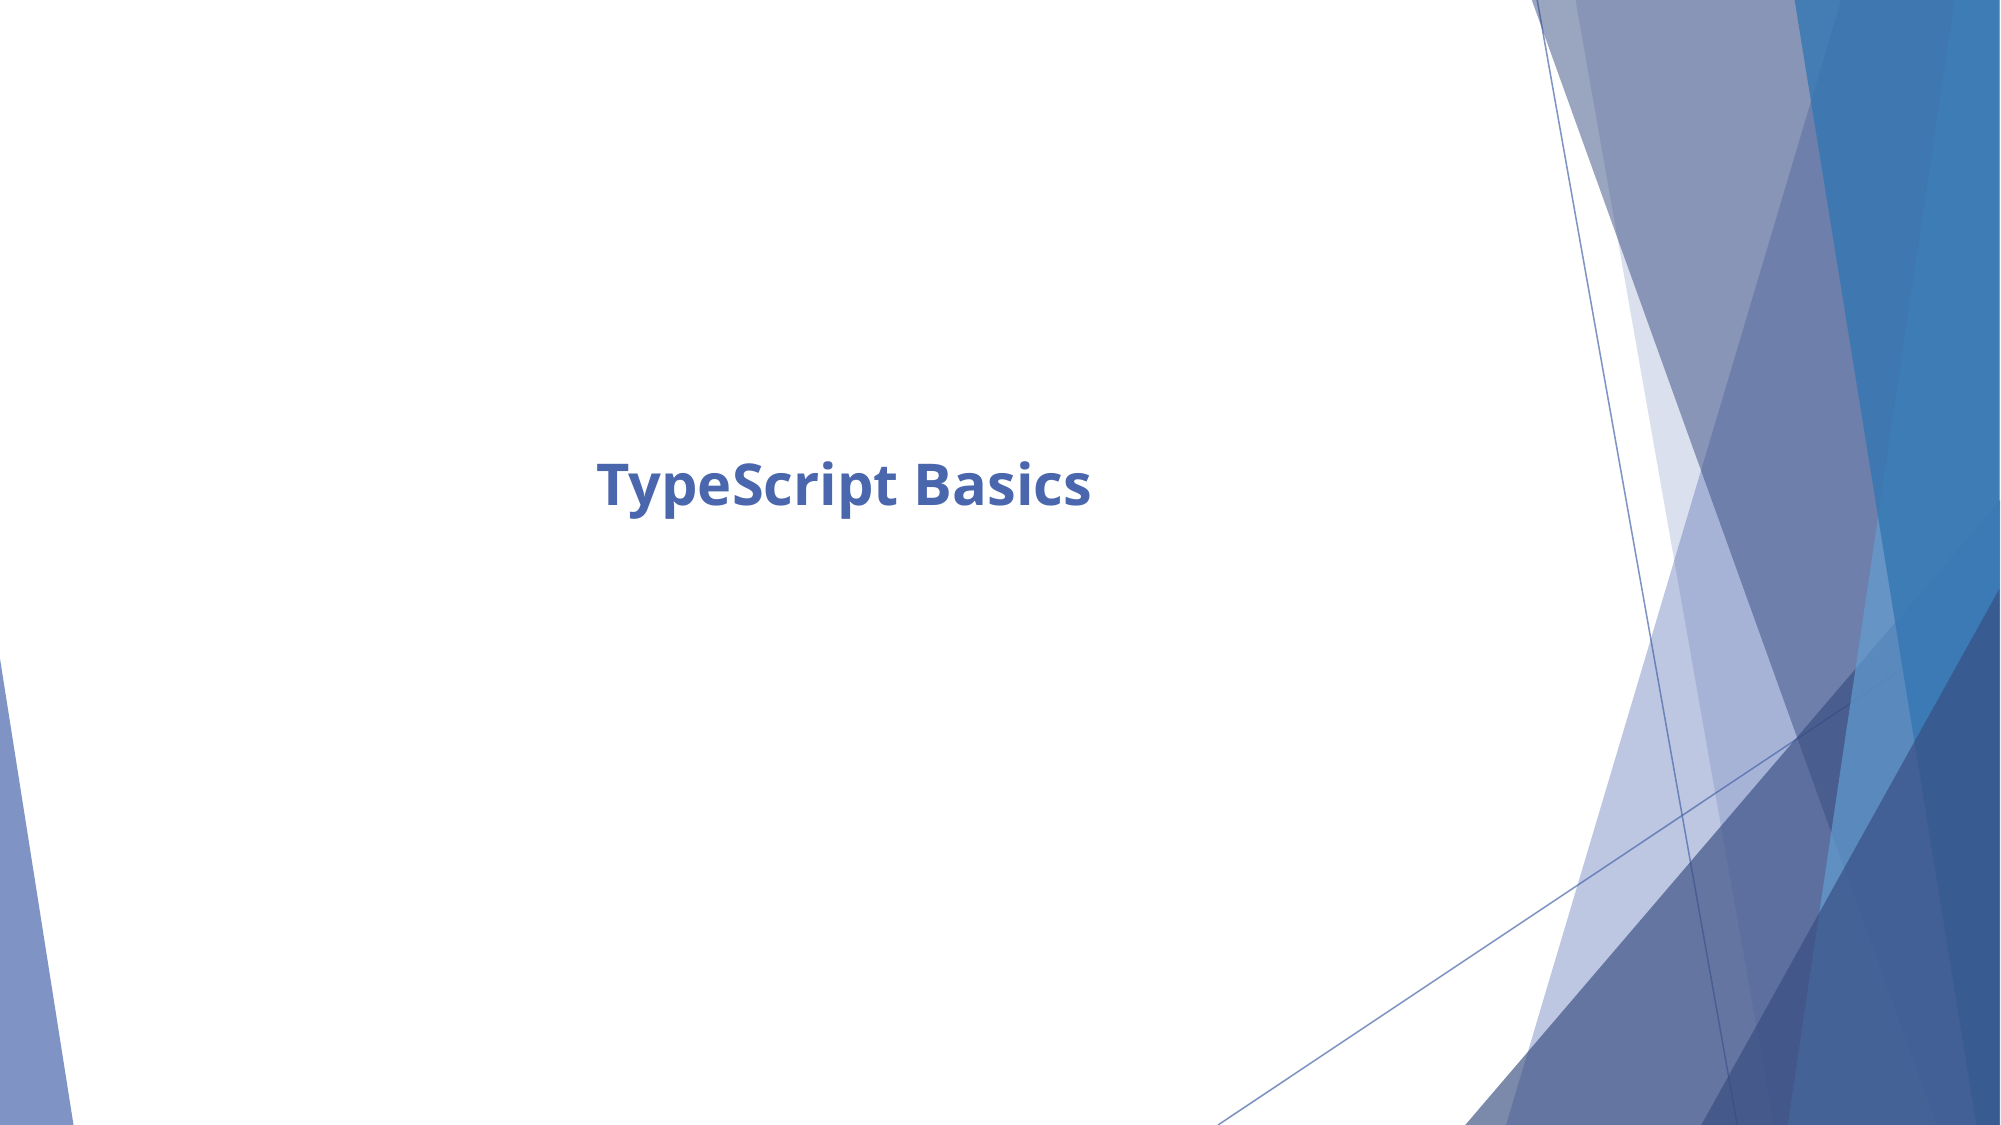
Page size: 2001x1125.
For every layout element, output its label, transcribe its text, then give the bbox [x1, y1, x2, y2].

title TypeScript Basics [139, 440, 1550, 526]
